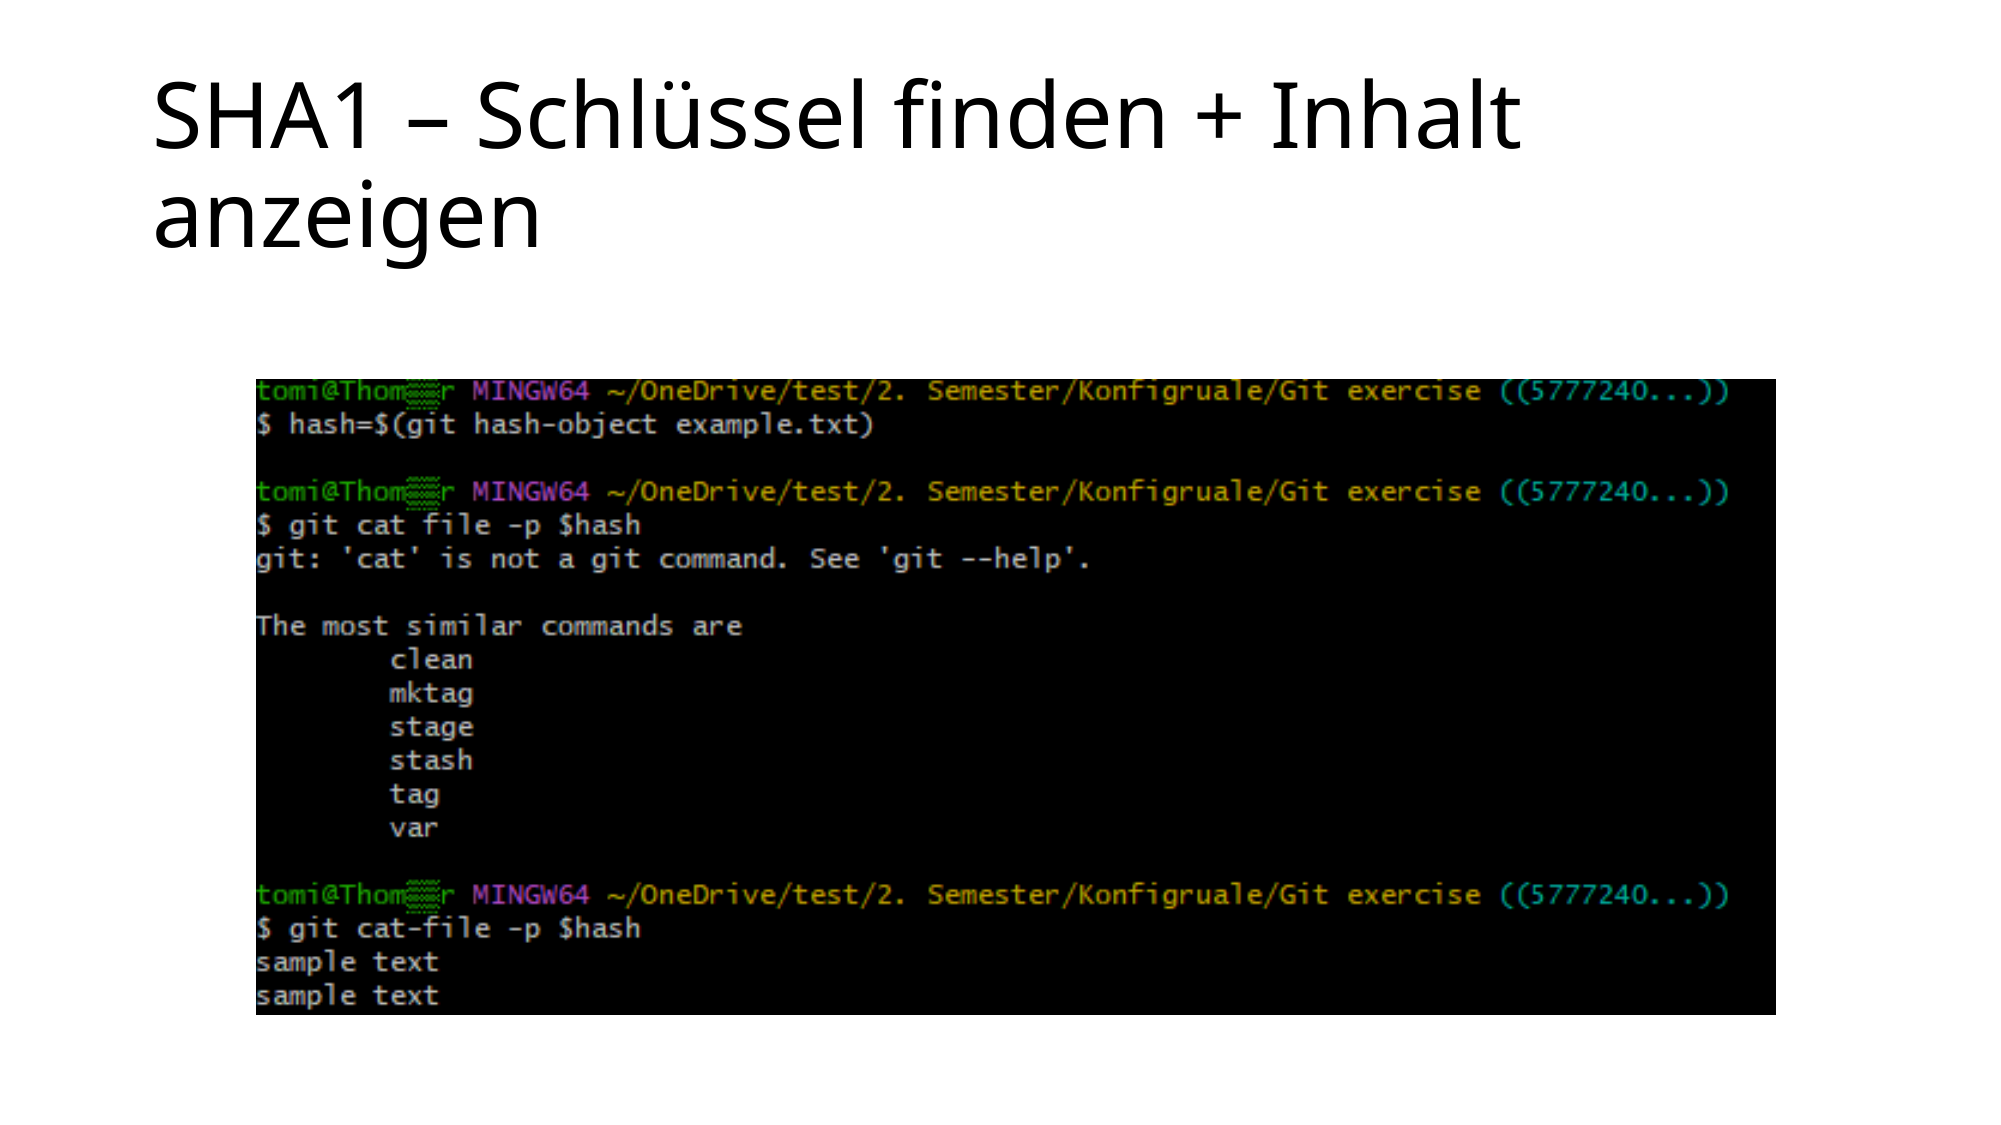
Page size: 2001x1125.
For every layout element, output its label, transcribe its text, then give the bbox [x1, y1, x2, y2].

title SHA1 – Schlüssel finden + Inhalt anzeigen [137, 59, 1863, 278]
picture [256, 379, 1776, 1016]
